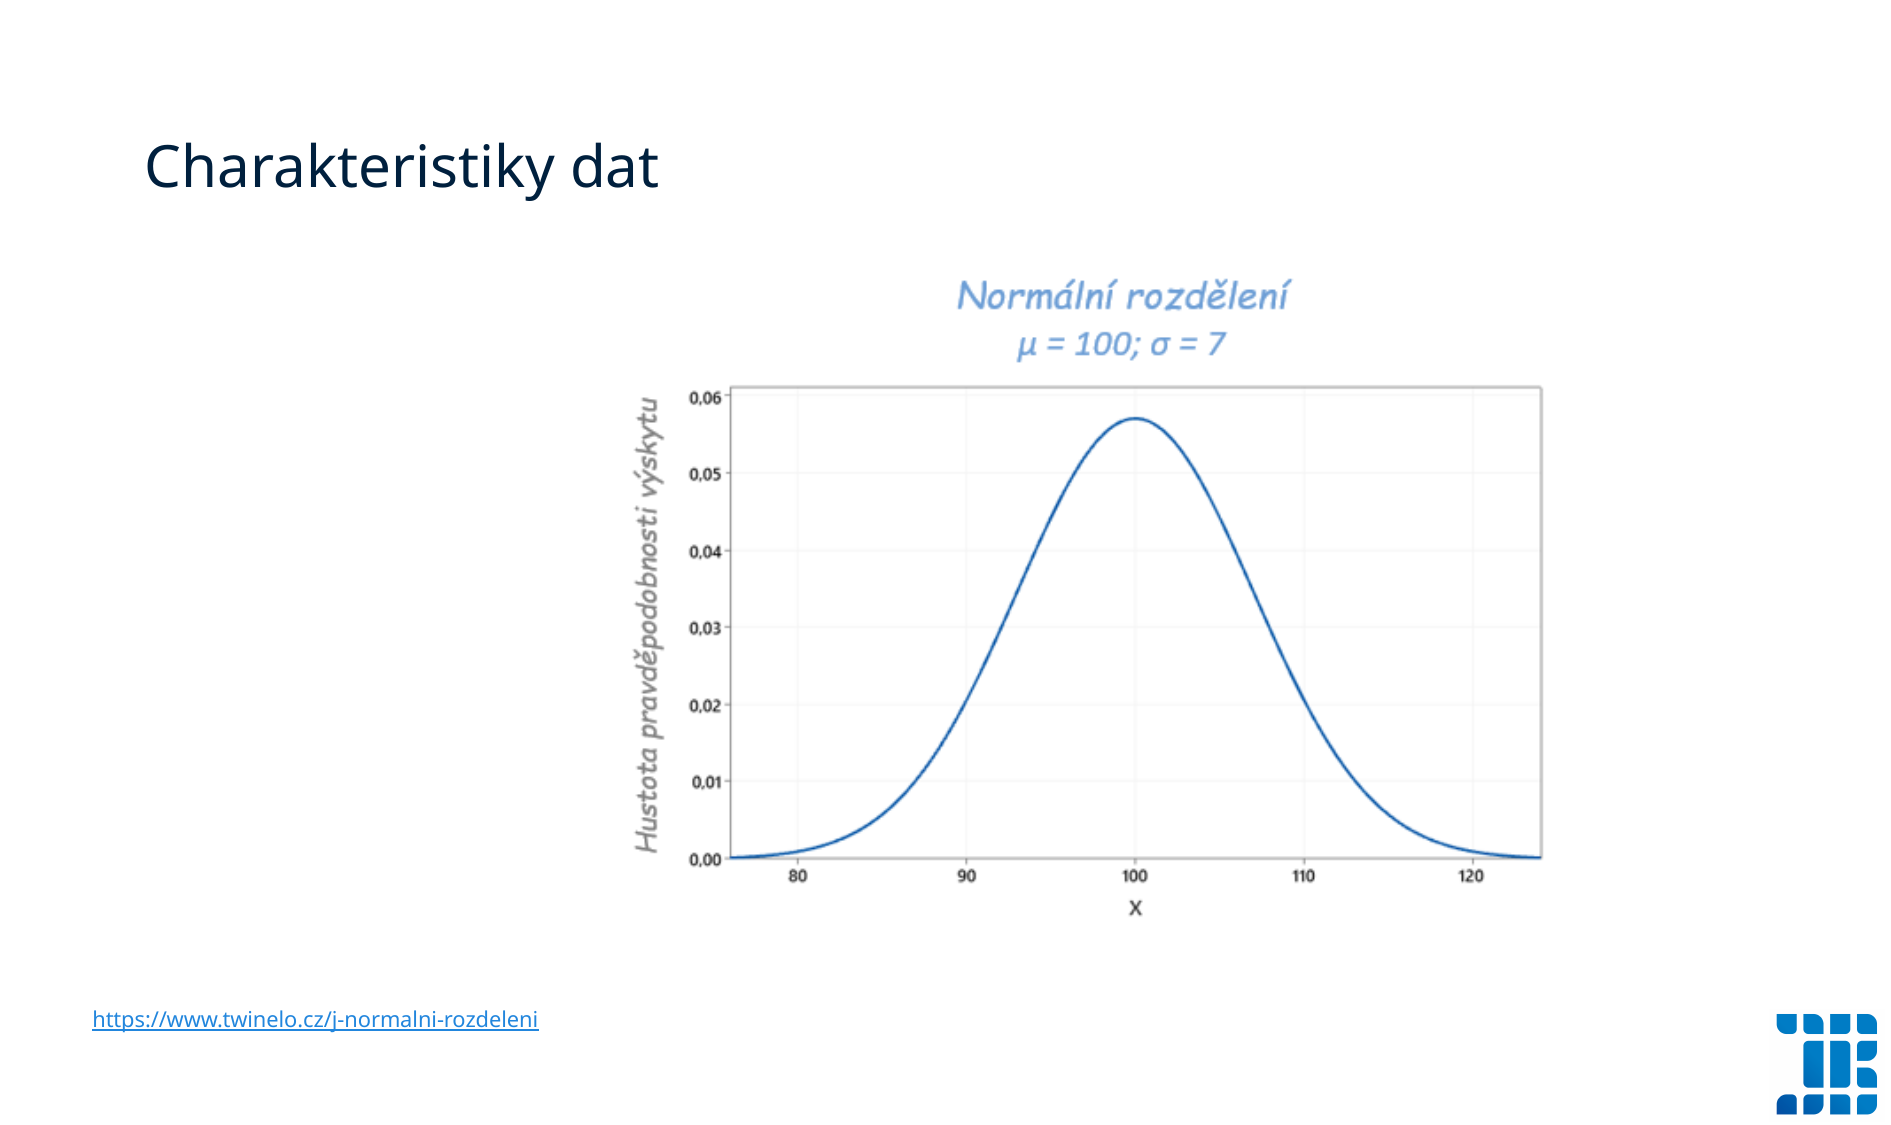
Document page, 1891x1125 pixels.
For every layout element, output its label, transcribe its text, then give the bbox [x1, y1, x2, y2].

text_box https://www.twinelo.cz/j-normalni-rozdeleni [77, 998, 1714, 1043]
picture [567, 251, 1593, 957]
picture [1769, 1009, 1885, 1122]
title Charakteristiky dat [129, 59, 1761, 278]
